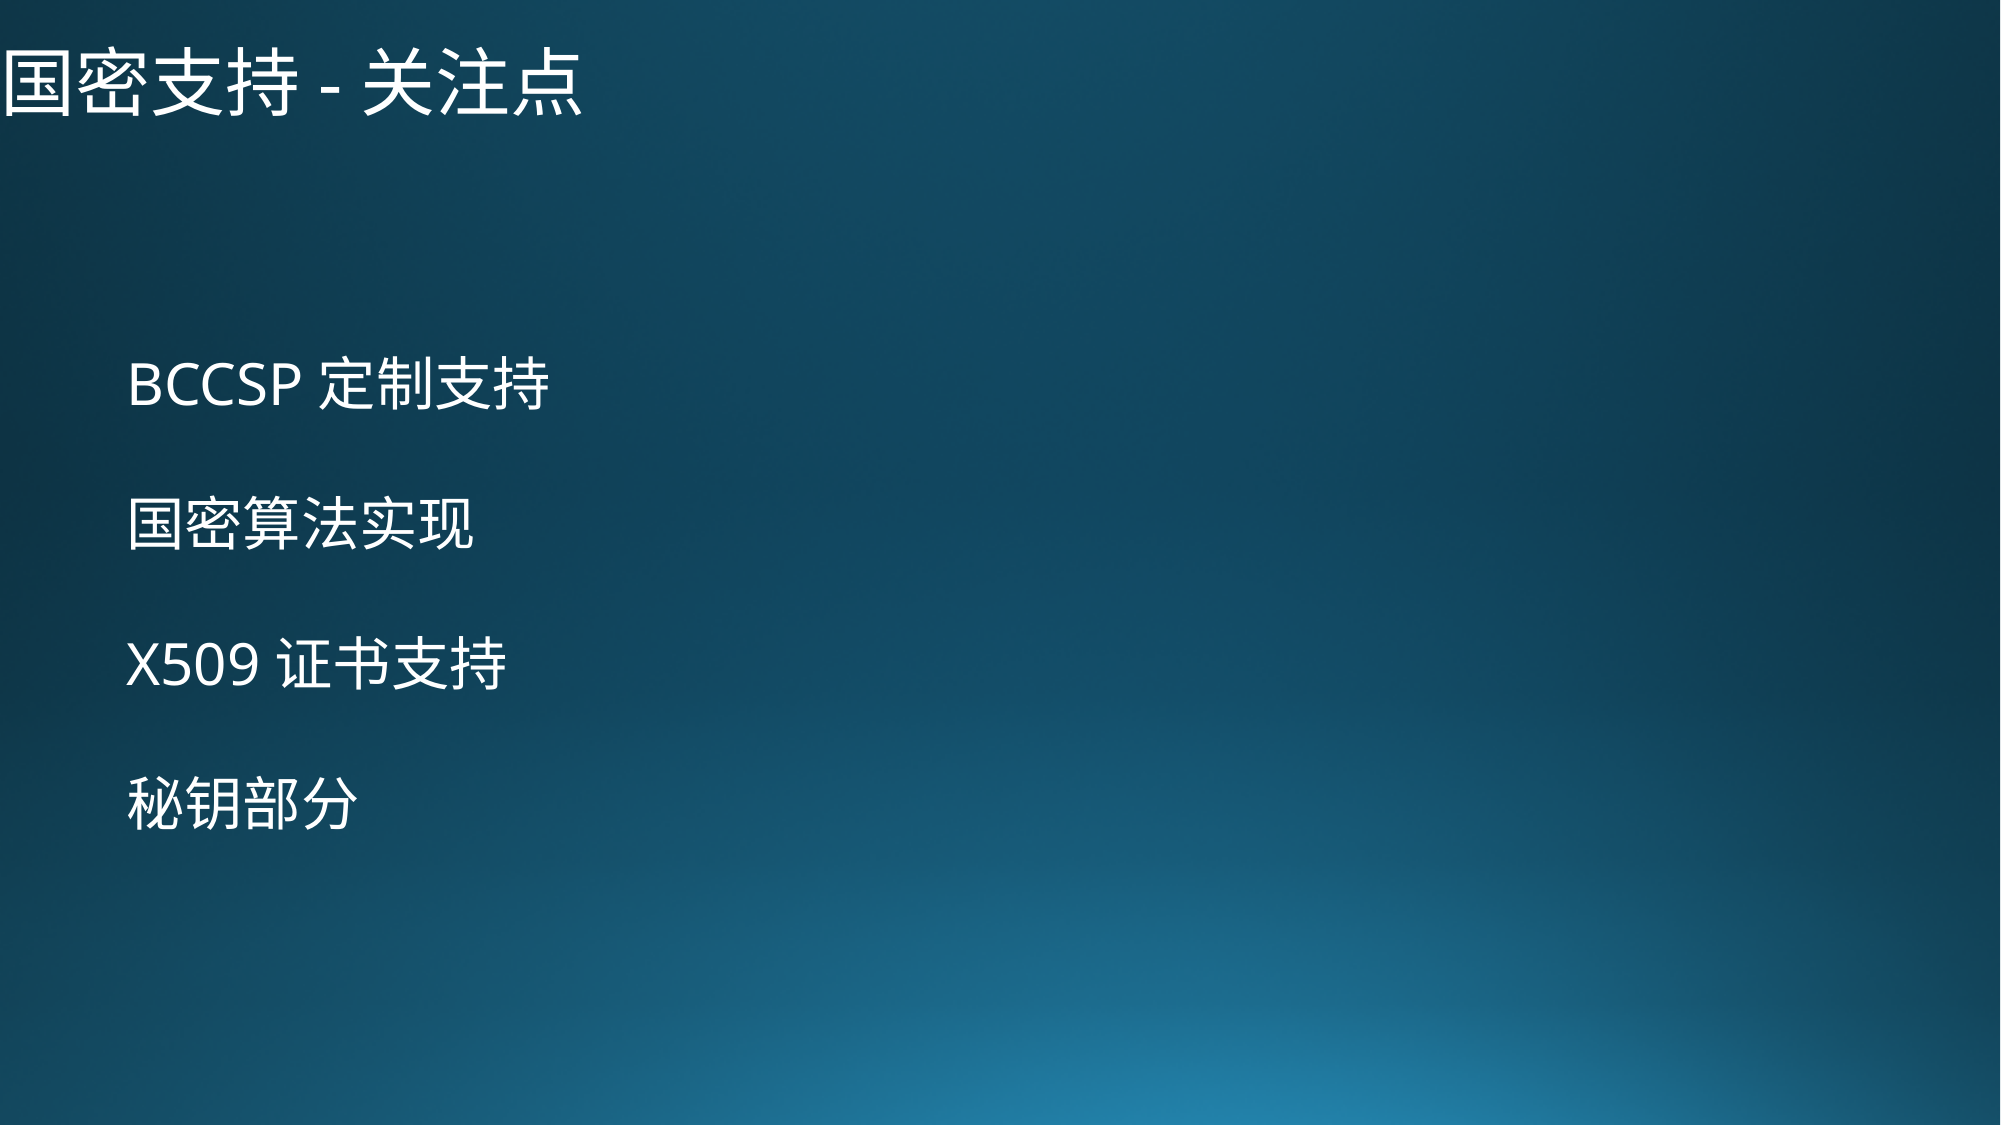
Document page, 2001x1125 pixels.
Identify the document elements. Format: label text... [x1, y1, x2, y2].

text_box BCCSP定制支持 国密算法实现 X509证书支持 秘钥部分 [111, 340, 566, 985]
picture [0, 0, 2001, 1125]
text_box 国密支持-关注点 [0, 27, 601, 133]
